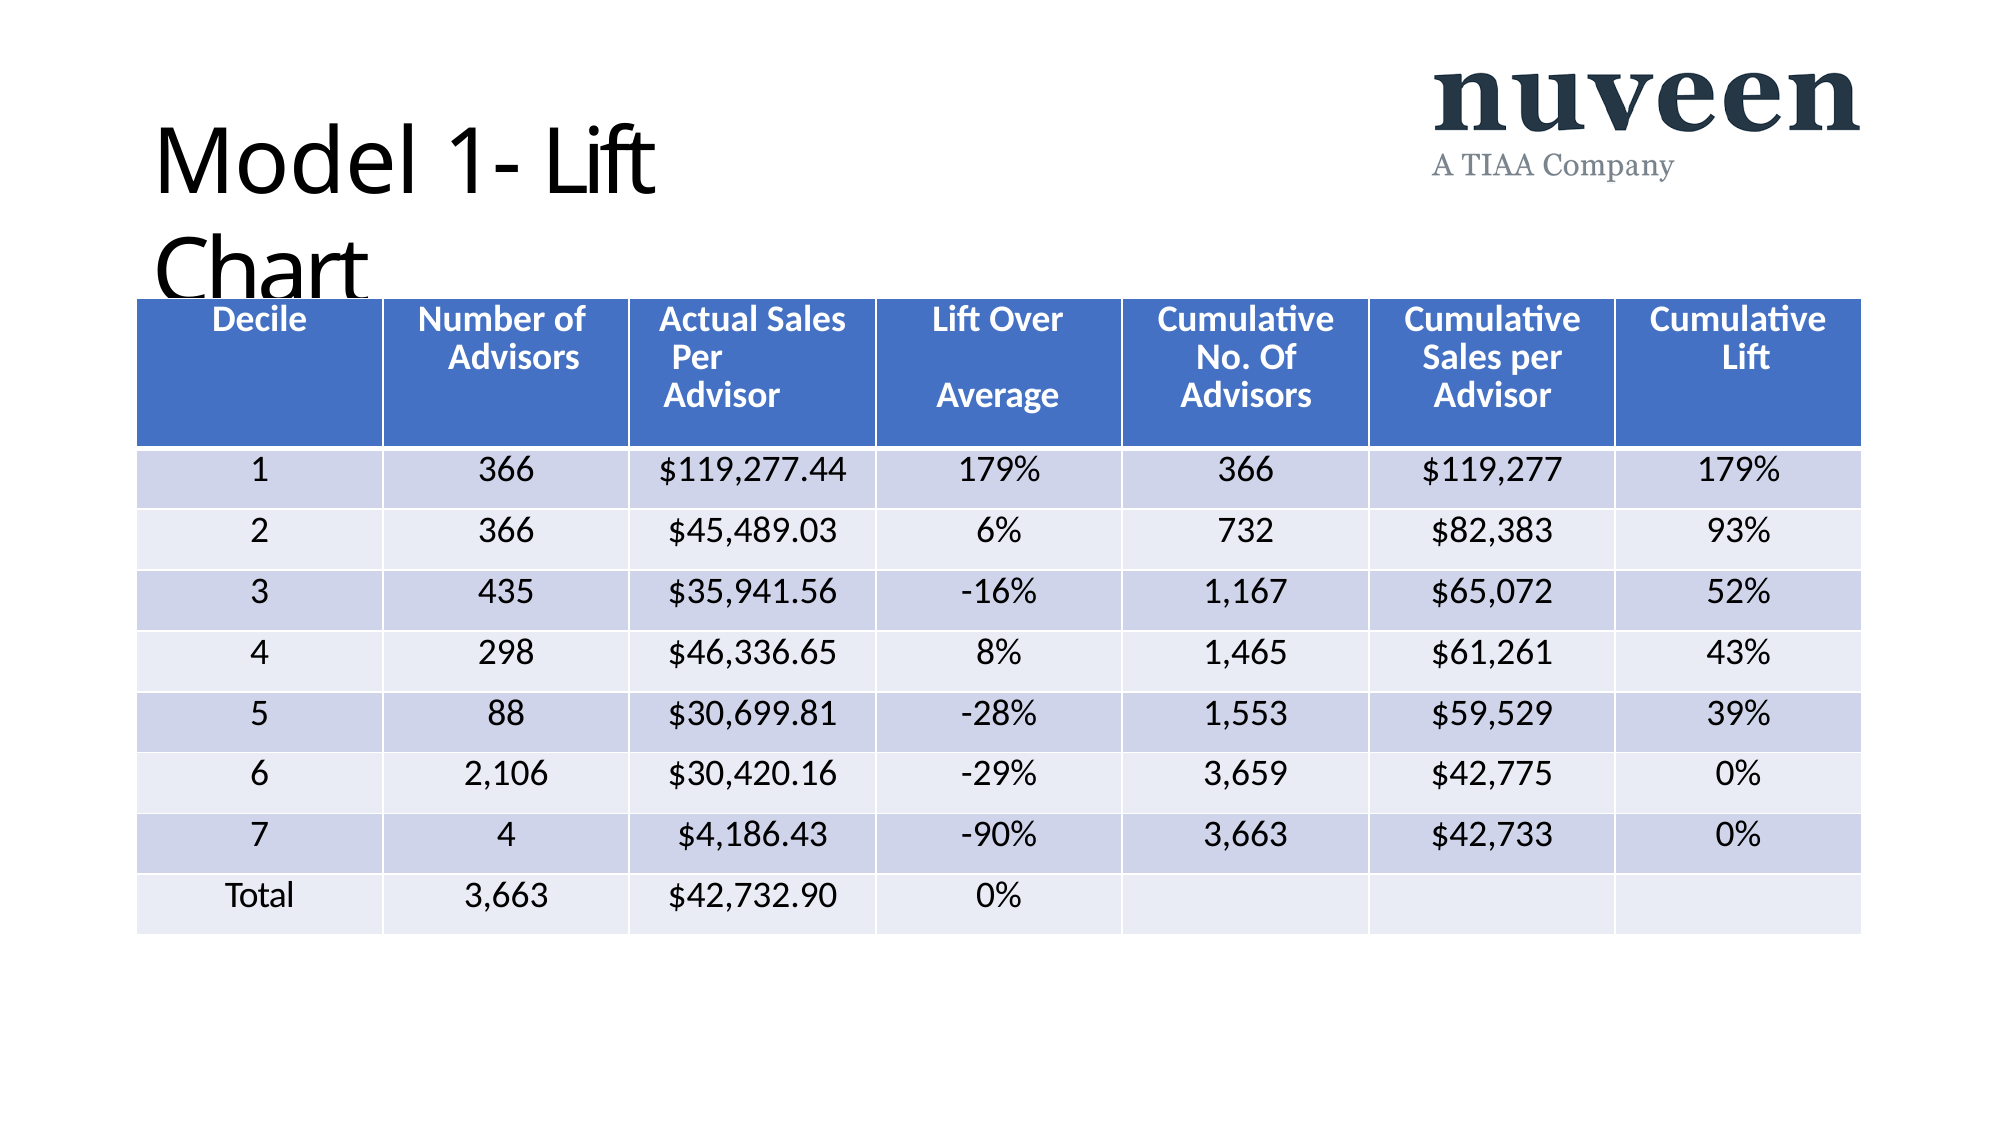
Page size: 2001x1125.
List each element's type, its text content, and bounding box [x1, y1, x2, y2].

table_cell 6% [877, 510, 1121, 569]
table_cell $46,336.65 [630, 632, 875, 691]
table_cell 6 [137, 753, 382, 813]
table_cell $82,383 [1370, 510, 1614, 569]
table_cell $65,072 [1370, 571, 1614, 630]
table_cell $35,941.56 [630, 571, 875, 630]
table_cell $30,420.16 [630, 753, 875, 813]
table_cell 5 [137, 693, 382, 752]
table_cell $4,186.43 [630, 814, 875, 873]
table_cell 366 [384, 451, 628, 508]
table_cell 0% [1616, 814, 1861, 873]
table_cell 1 [137, 451, 382, 508]
table_cell 1,553 [1123, 693, 1368, 752]
table_cell 2,106 [384, 753, 628, 813]
table_cell 3,663 [384, 875, 628, 934]
table_cell Total [137, 875, 382, 934]
table_cell 2 [137, 510, 382, 569]
table_cell 4 [137, 632, 382, 691]
table_cell 3,659 [1123, 753, 1368, 813]
table_cell $119,277.44 [630, 451, 875, 508]
table_cell 3 [137, 571, 382, 630]
table_cell 88 [384, 693, 628, 752]
table_cell 366 [1123, 451, 1368, 508]
table_cell $45,489.03 [630, 510, 875, 569]
table_cell [1370, 875, 1614, 934]
text_box [1431, 72, 1860, 184]
table_cell 4 [384, 814, 628, 873]
table_cell $119,277 [1370, 451, 1614, 508]
table_cell $30,699.81 [630, 693, 875, 752]
table_cell $42,732.90 [630, 875, 875, 934]
table_cell -90% [877, 814, 1121, 873]
table_cell $42,775 [1370, 753, 1614, 813]
title Model 1- Lift Chart [150, 100, 849, 298]
table_cell 179% [1616, 451, 1861, 508]
table_cell $59,529 [1370, 693, 1614, 752]
table_cell 0% [877, 875, 1121, 934]
table_cell 435 [384, 571, 628, 630]
table_cell 8% [877, 632, 1121, 691]
table_cell 93% [1616, 510, 1861, 569]
table_cell 732 [1123, 510, 1368, 569]
table_header Cumulative Sales per Advisor [1370, 299, 1614, 446]
table_header Cumulative No. Of Advisors [1123, 299, 1368, 446]
table_header Cumulative Lift [1616, 299, 1861, 446]
table_cell -28% [877, 693, 1121, 752]
table_cell -29% [877, 753, 1121, 813]
table_cell [1616, 875, 1861, 934]
table_cell $61,261 [1370, 632, 1614, 691]
table_cell -16% [877, 571, 1121, 630]
table_cell 366 [384, 510, 628, 569]
table_header Number of Advisors [384, 299, 628, 446]
table_cell 179% [877, 451, 1121, 508]
table_cell 7 [137, 814, 382, 873]
table_cell 3,663 [1123, 814, 1368, 873]
table_cell $42,733 [1370, 814, 1614, 873]
table_header Decile [137, 299, 382, 446]
table_header Lift Over Average [877, 299, 1121, 446]
table_cell 0% [1616, 753, 1861, 813]
table_header Actual Sales Per Advisor [630, 299, 875, 446]
table_cell 298 [384, 632, 628, 691]
table_cell [1123, 875, 1368, 934]
table_cell 39% [1616, 693, 1861, 752]
table_cell 1,167 [1123, 571, 1368, 630]
table_cell 52% [1616, 571, 1861, 630]
table_cell 1,465 [1123, 632, 1368, 691]
table_cell 43% [1616, 632, 1861, 691]
